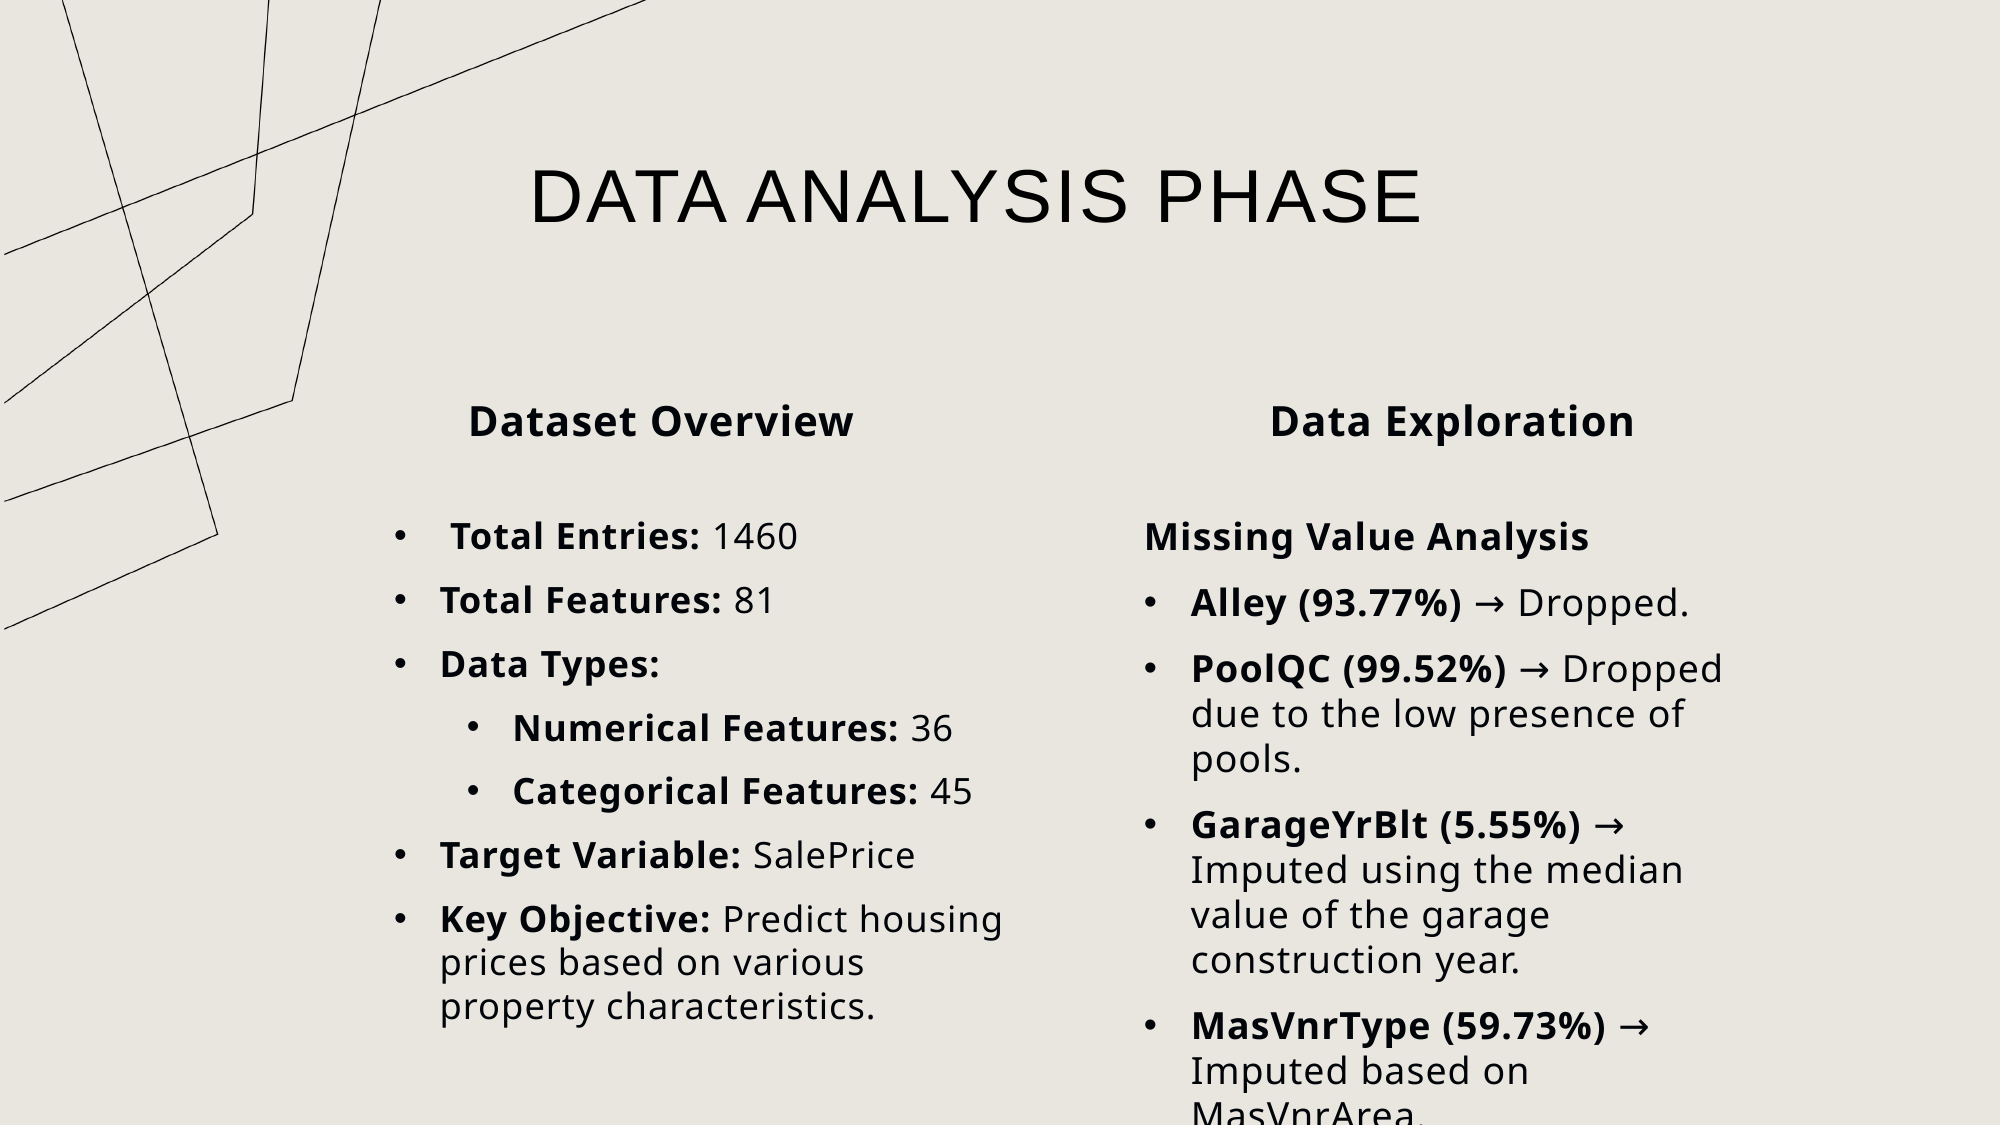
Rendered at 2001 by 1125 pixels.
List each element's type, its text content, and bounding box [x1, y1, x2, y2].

list Data Exploration [1128, 345, 1776, 491]
title DATA ANALYSIS PHASE [90, 93, 1863, 304]
picture [4, 0, 676, 642]
list Total Entries: 1460 Total Features: 81 Data Types: Numerical Features: 36 Categorical Features: 45 Target Variable: SalePrice Key Objective: Predict housing prices based on various property characteristics. [379, 513, 1027, 1044]
list Missing Value Analysis Alley (93.77%) → Dropped. PoolQC (99.52%) → Dropped due to the low presence of pools. GarageYrBlt (5.55%) → Imputed using the median value of the garage construction year. MasVnrType (59.73%) → Imputed based on MasVnrArea. [1128, 513, 1776, 1044]
list Dataset Overview [399, 380, 924, 457]
